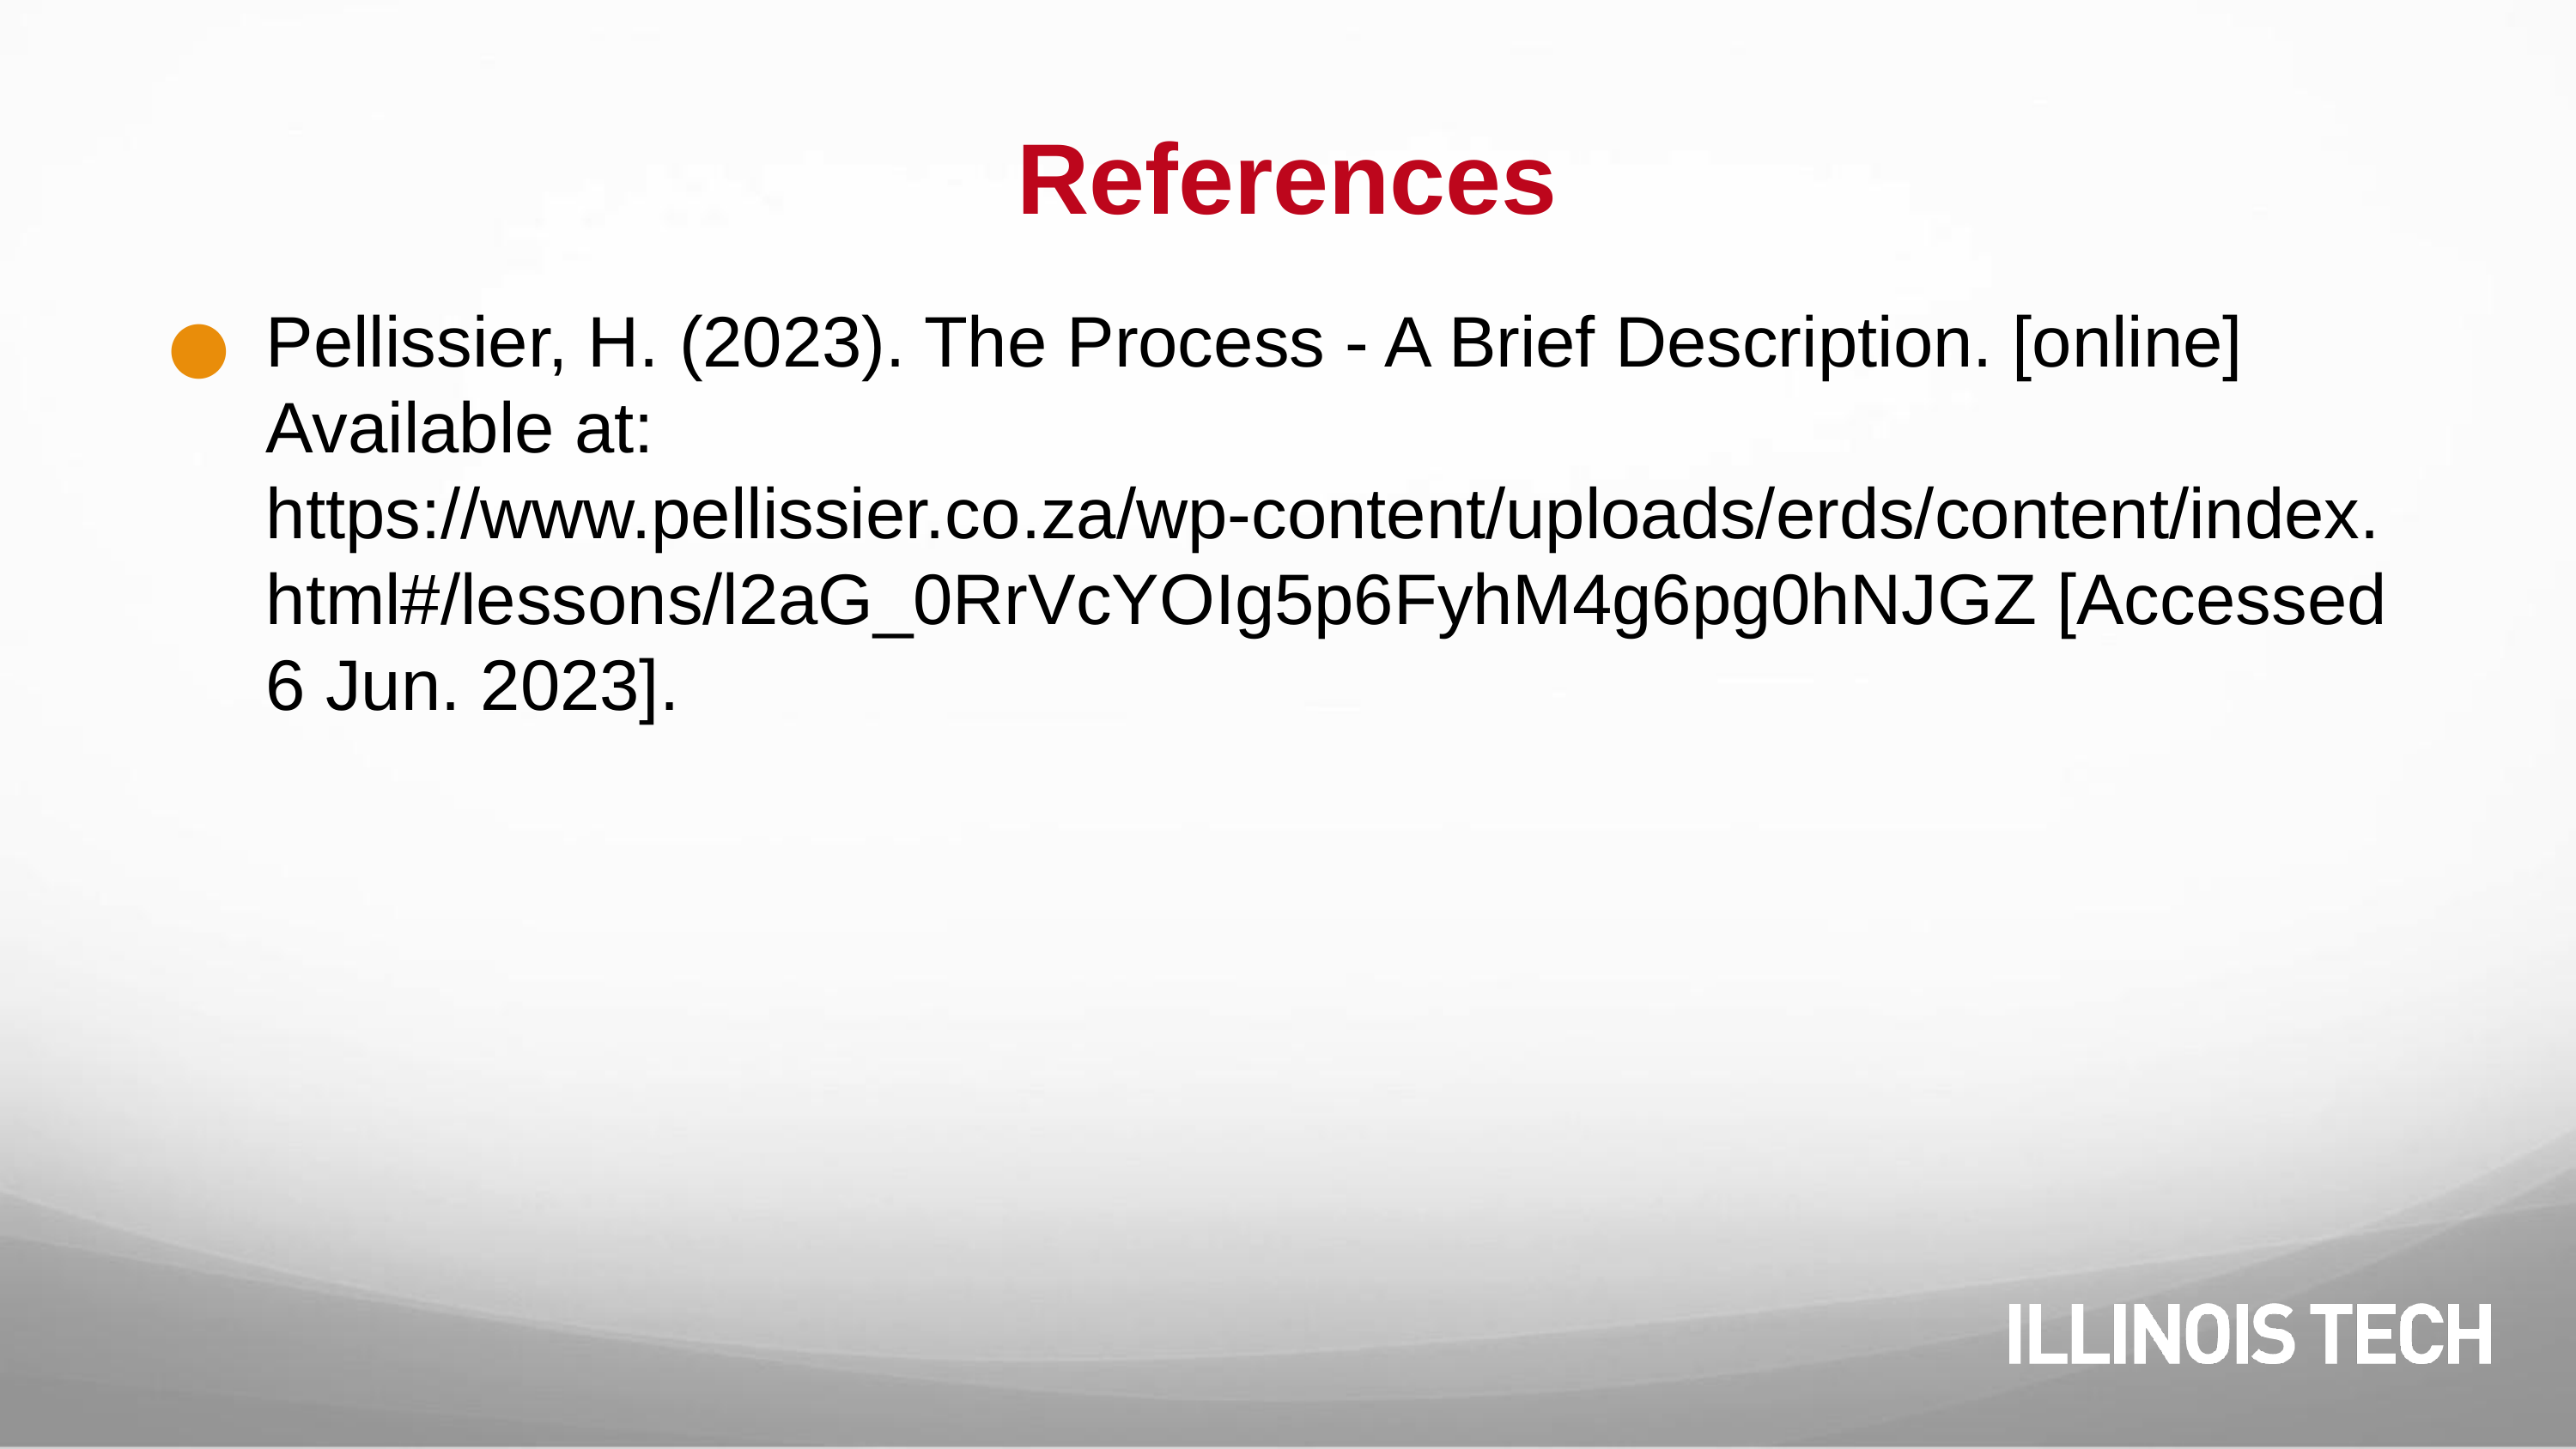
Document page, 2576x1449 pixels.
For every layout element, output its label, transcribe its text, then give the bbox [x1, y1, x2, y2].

title References [155, 22, 2421, 241]
list Pellissier, H. (2023). The Process - A Brief Description. [online] Available at: https://www.pellissier.co.za/wp-content/uploads/erds/content/index.html#/lessons/l2aG_0RrVcYOIg5p6FyhM4g6pg0hNJGZ [Accessed 6 Jun. 2023]. [155, 288, 2421, 1259]
picture [0, 0, 2576, 1449]
